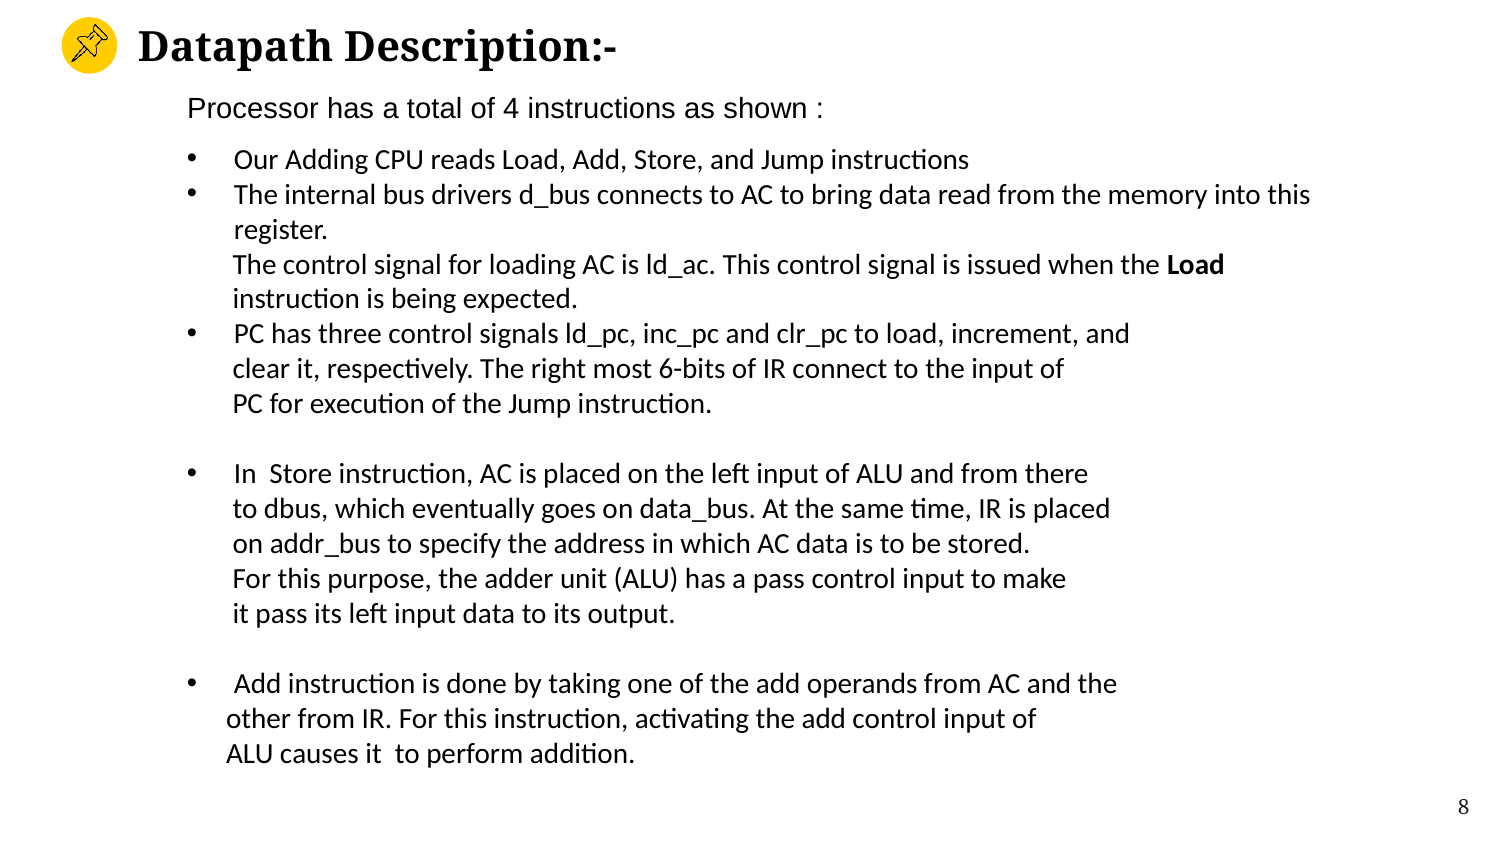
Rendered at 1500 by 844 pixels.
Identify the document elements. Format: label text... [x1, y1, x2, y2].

slide_number 8 [1449, 791, 1483, 844]
text_box [71, 24, 108, 62]
text_box Our Adding CPU reads Load, Add, Store, and Jump instructions The internal bus drivers d_bus connects to AC to bring data read from the memory into this register. The control signal for loading AC is ld_ac. This control signal is issued when the Load instruction is being expected. PC has three control signals ld_pc, inc_pc and clr_pc to load, increment, and clear it, respectively. The right most 6-bits of IR connect to the input of PC for execution of the Jump instruction. In Store instruction, AC is placed on the left input of ALU and from there to dbus, which eventually goes on data_bus. At the same time, IR is placed on addr_bus to specify the address in which AC data is to be stored. For this purpose, the adder unit (ALU) has a pass control input to make it pass its left input data to its output. Add instruction is done by taking one of the add operands from AC and the other from IR. For this instruction, activating the add control input of ALU causes it to perform addition. [172, 132, 1330, 822]
title Datapath Description:- [125, 17, 1125, 161]
text_box [61, 17, 118, 74]
text_box Processor has a total of 4 instructions as shown : [172, 82, 872, 132]
